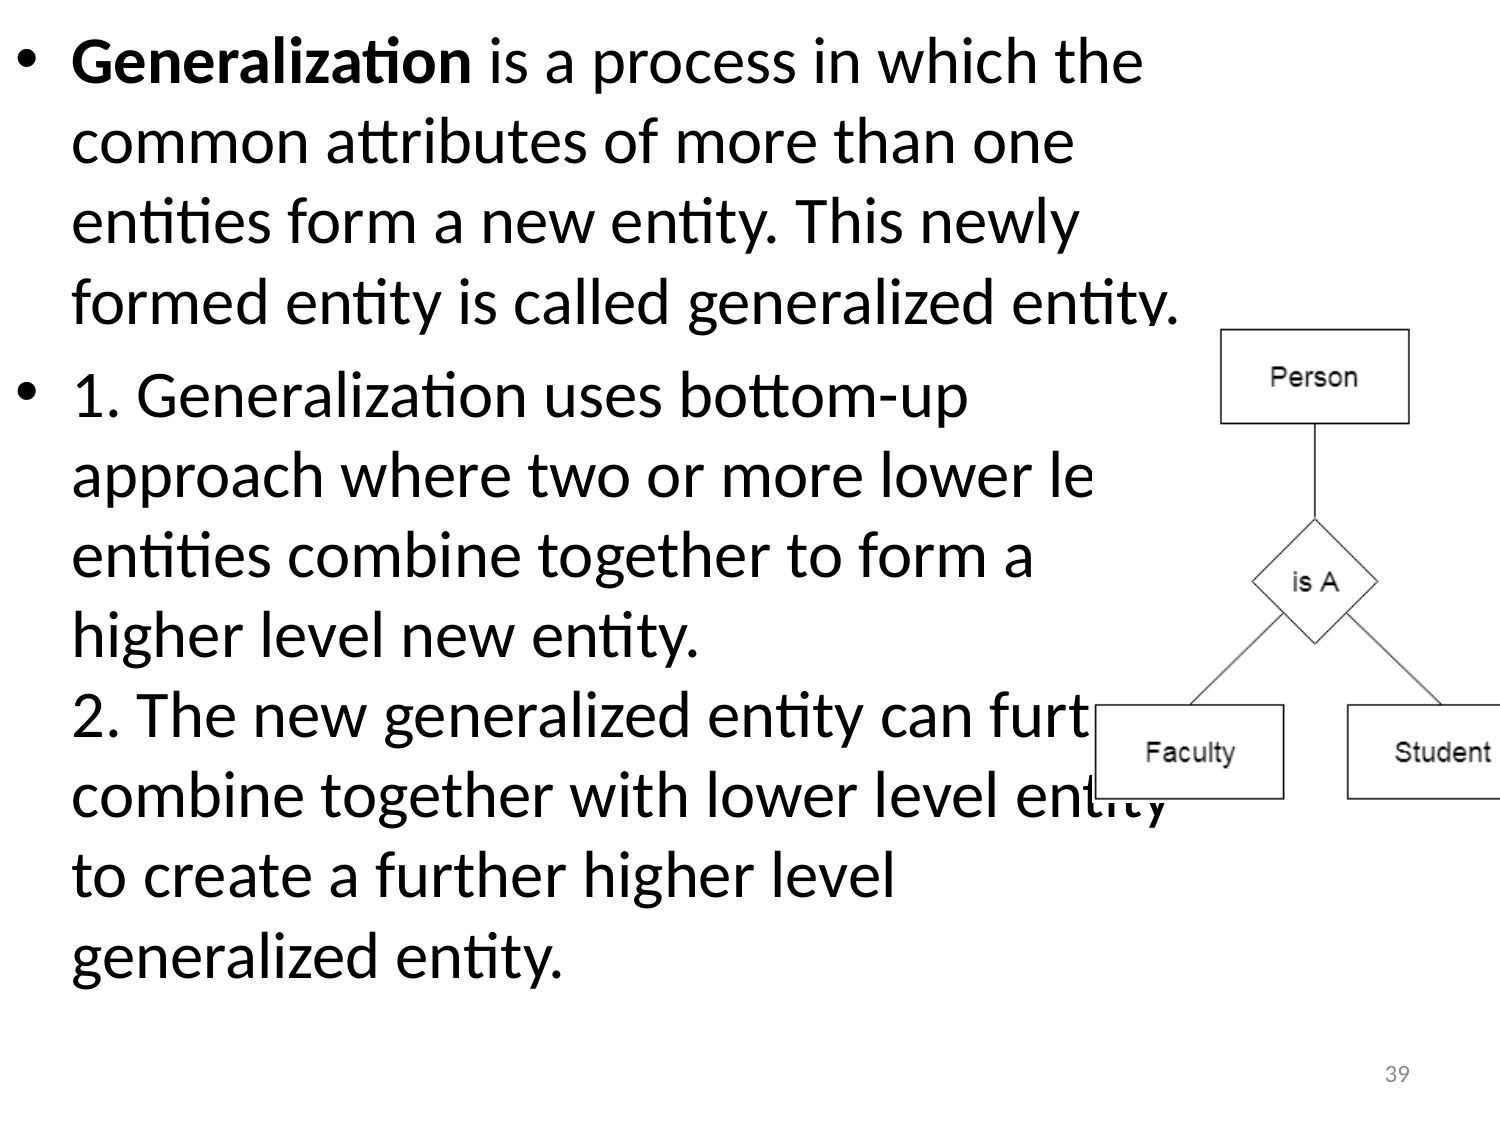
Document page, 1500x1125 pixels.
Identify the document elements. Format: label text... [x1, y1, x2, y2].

list Generalization is a process in which the common attributes of more than one entities form a new entity. This newly formed entity is called generalized entity. 1. Generalization uses bottom-up approach where two or more lower level entities combine together to form a higher level new entity. 2. The new generalized entity can further combine together with lower level entity to create a further higher level generalized entity. [0, 9, 1199, 1125]
picture [1092, 325, 1500, 804]
slide_number 39 [1074, 1042, 1425, 1103]
